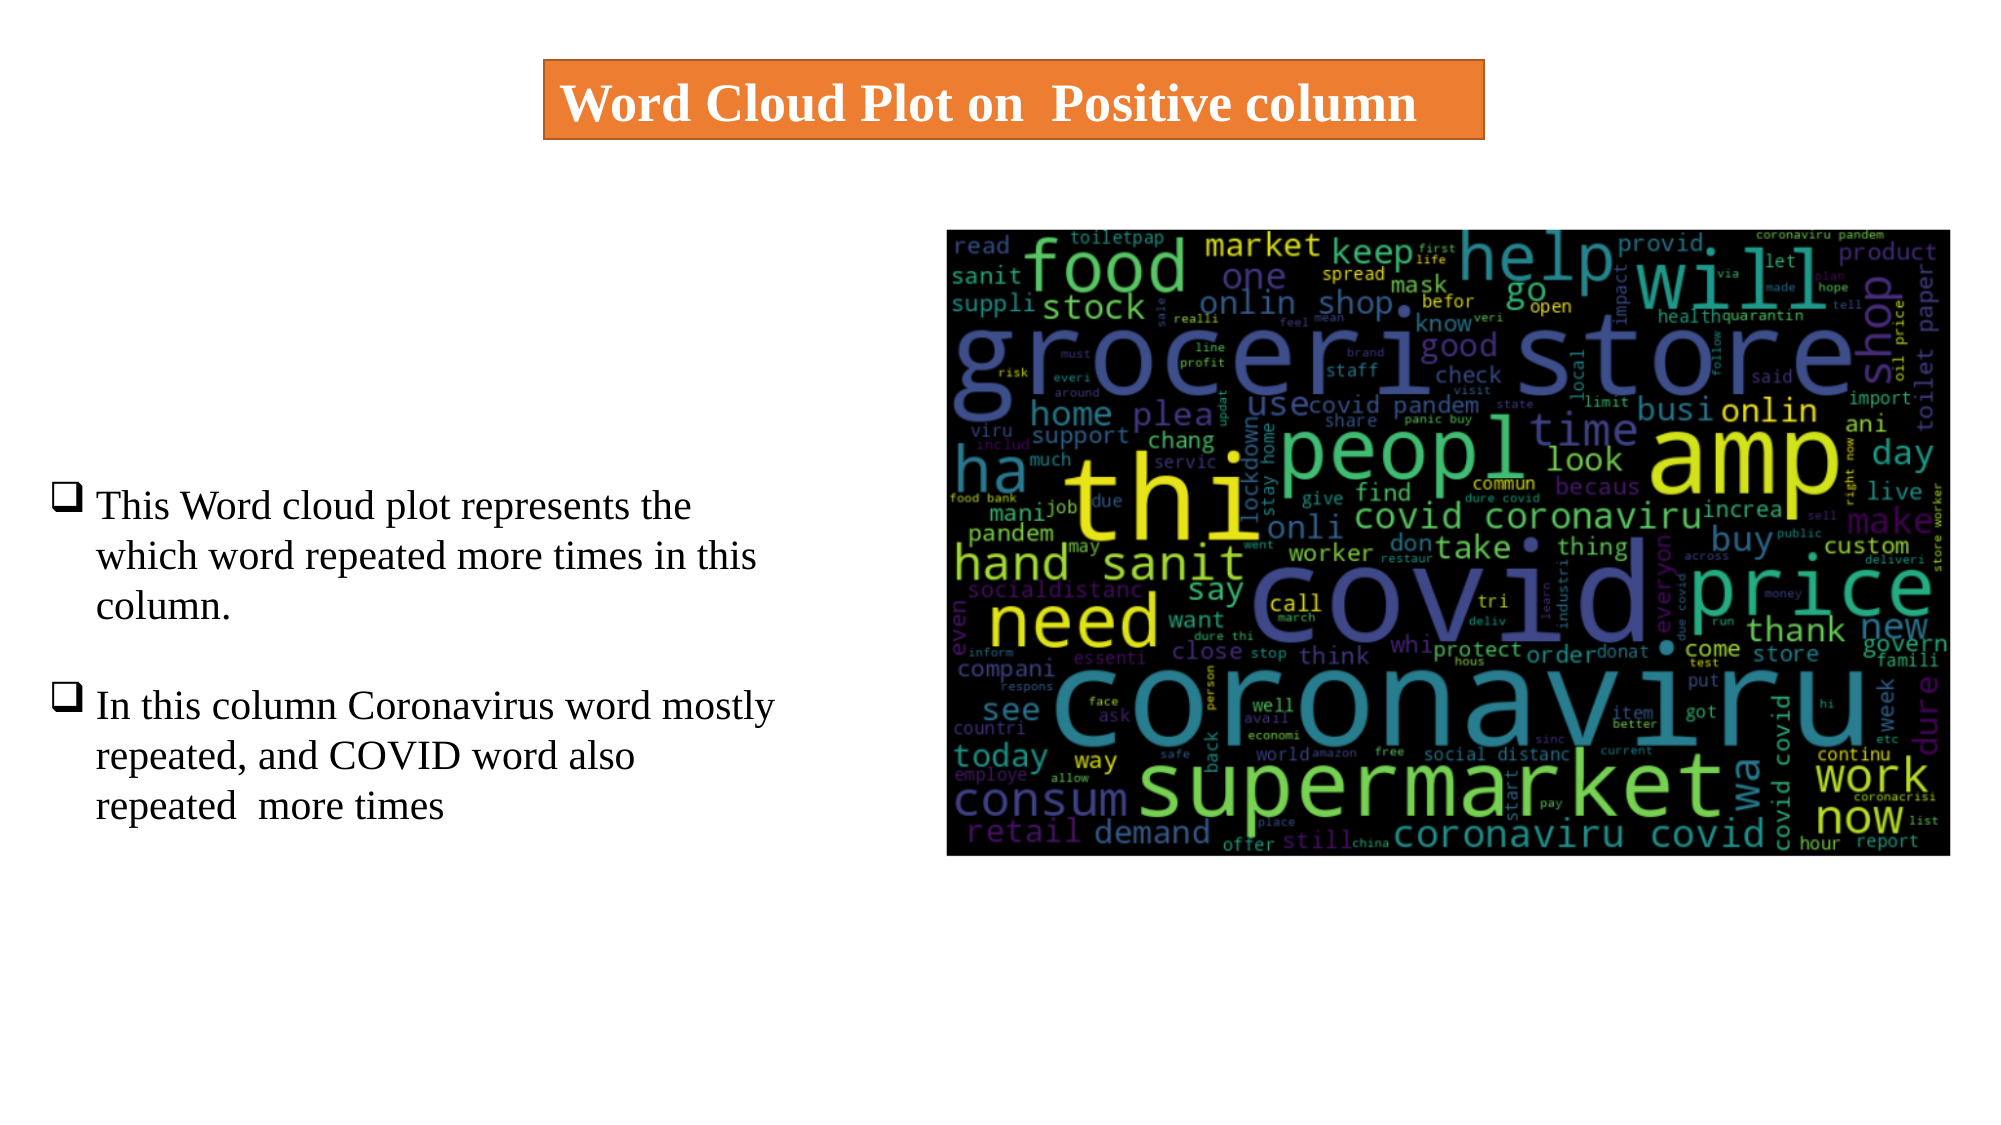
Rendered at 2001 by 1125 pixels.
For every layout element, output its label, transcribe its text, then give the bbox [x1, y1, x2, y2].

text_box Word Cloud Plot on Positive column [543, 59, 1485, 140]
picture [934, 217, 1962, 869]
text_box This Word cloud plot represents the which word repeated more times in this column. In this column Coronavirus word mostly repeated, and COVID word also repeated more times [34, 380, 802, 836]
